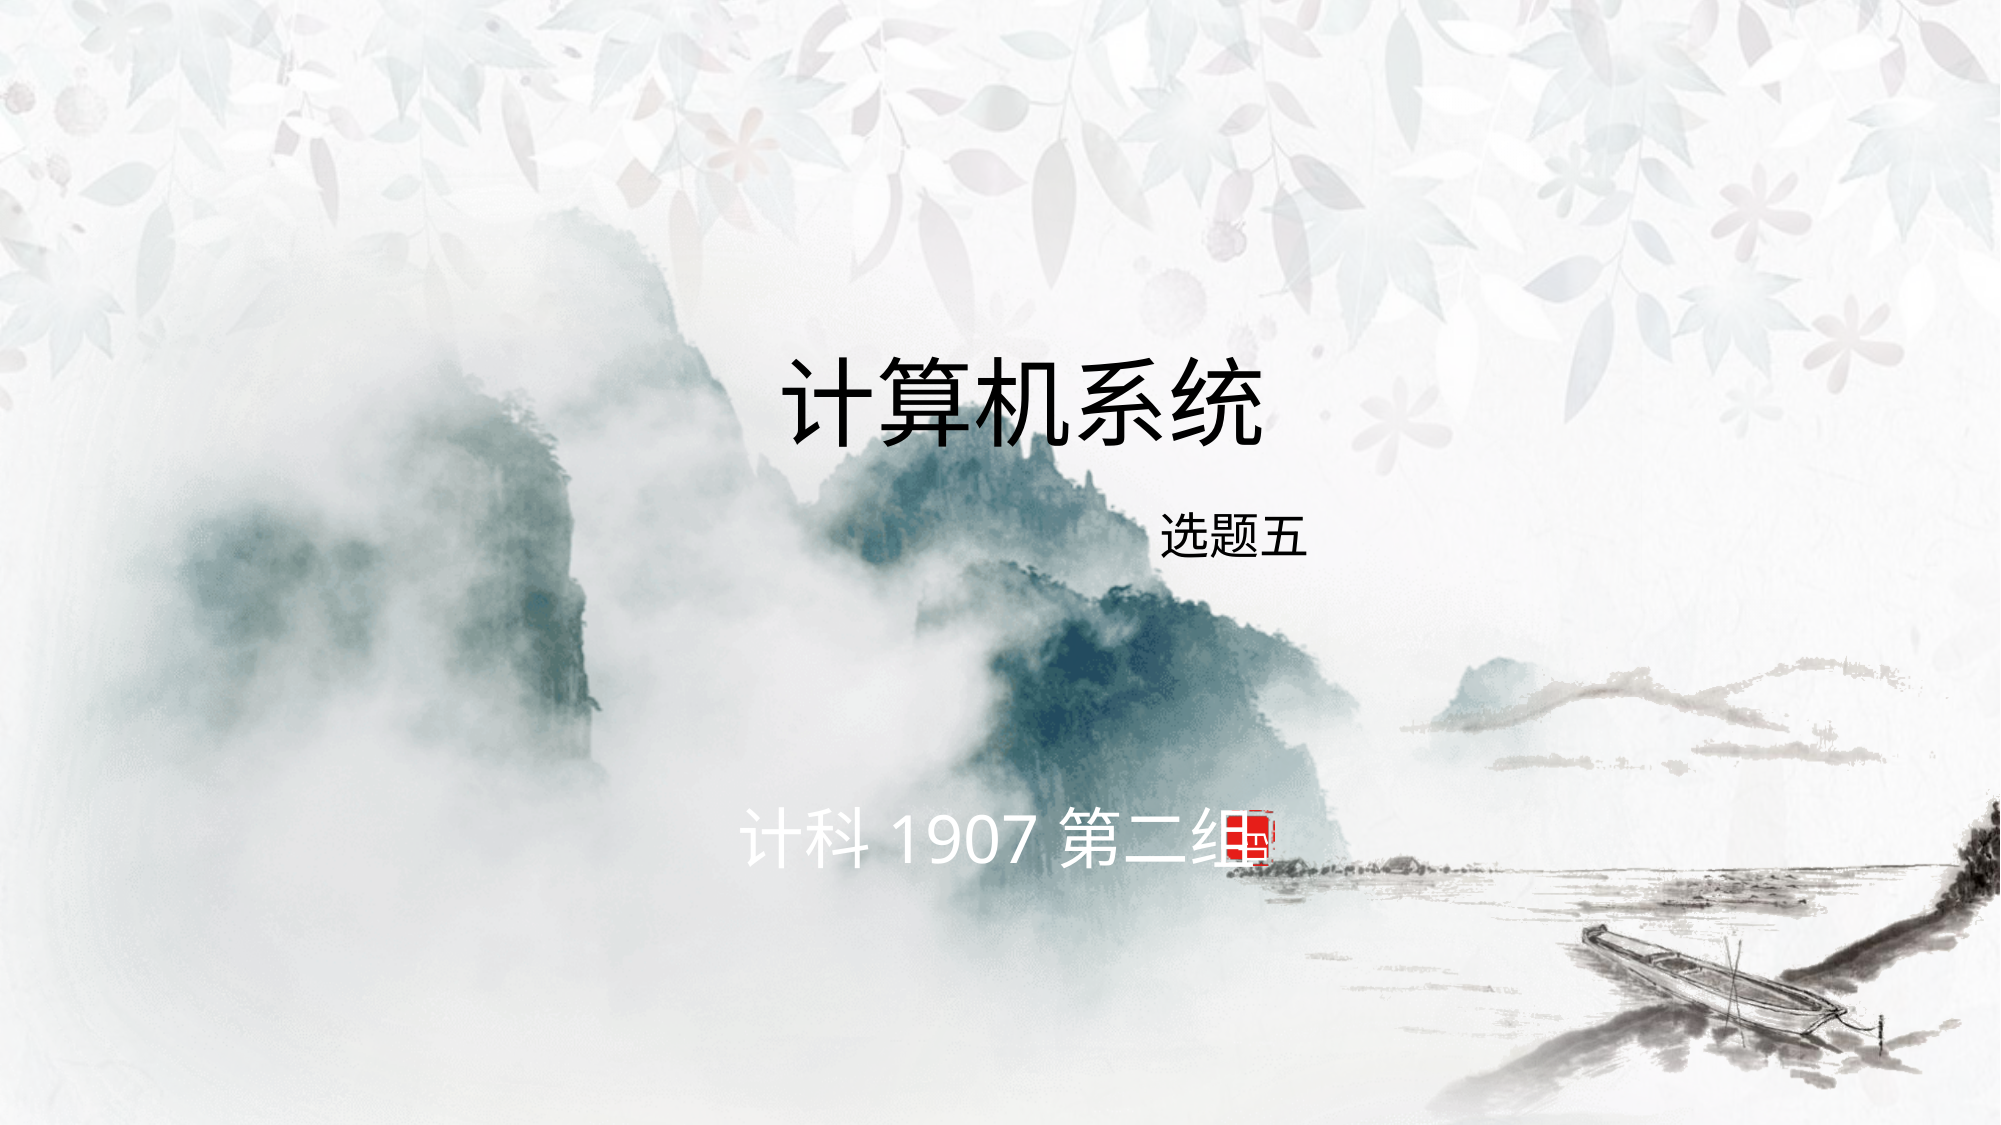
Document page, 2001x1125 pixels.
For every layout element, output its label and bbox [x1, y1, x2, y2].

text_box [1211, 810, 1283, 885]
picture [0, 0, 2000, 1125]
